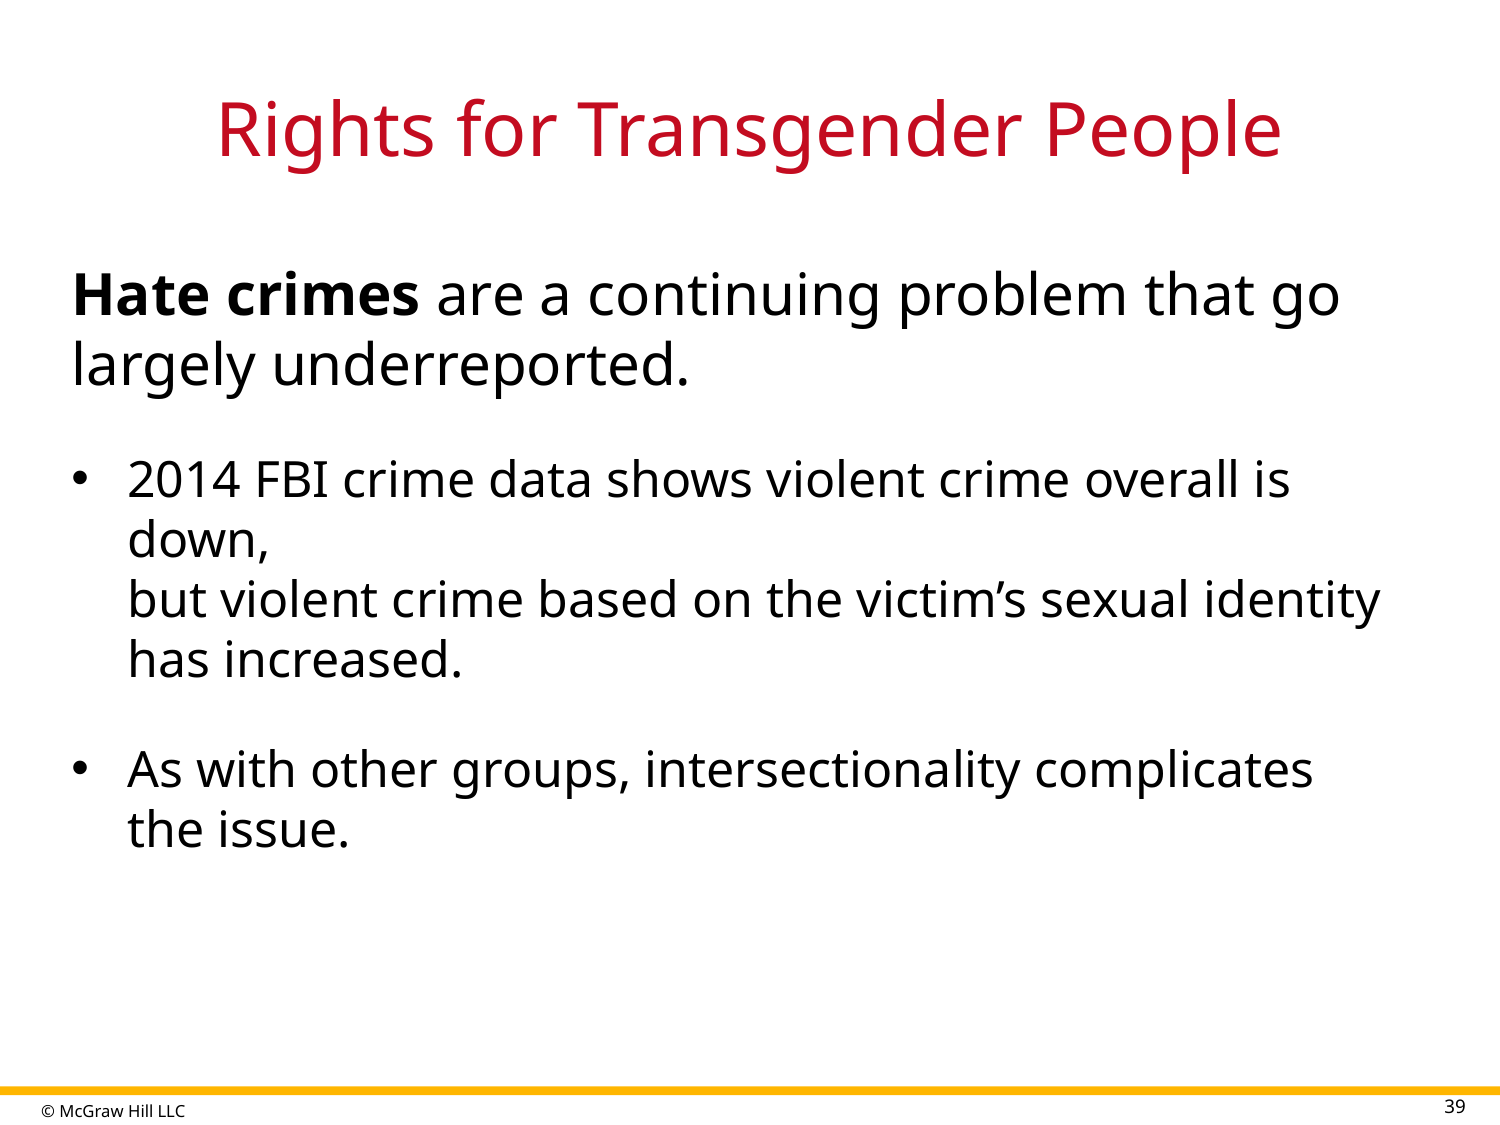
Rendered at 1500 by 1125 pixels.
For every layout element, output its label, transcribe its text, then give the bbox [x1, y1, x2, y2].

list Hate crimes are a continuing problem that go largely underreported. 2014 FBI crime data shows violent crime overall is down, but violent crime based on the victim’s sexual identity has increased. As with other groups, intersectionality complicates the issue. [56, 249, 1400, 1075]
title Rights for Transgender People [13, 30, 1487, 222]
slide_number 39 [1415, 1094, 1474, 1122]
